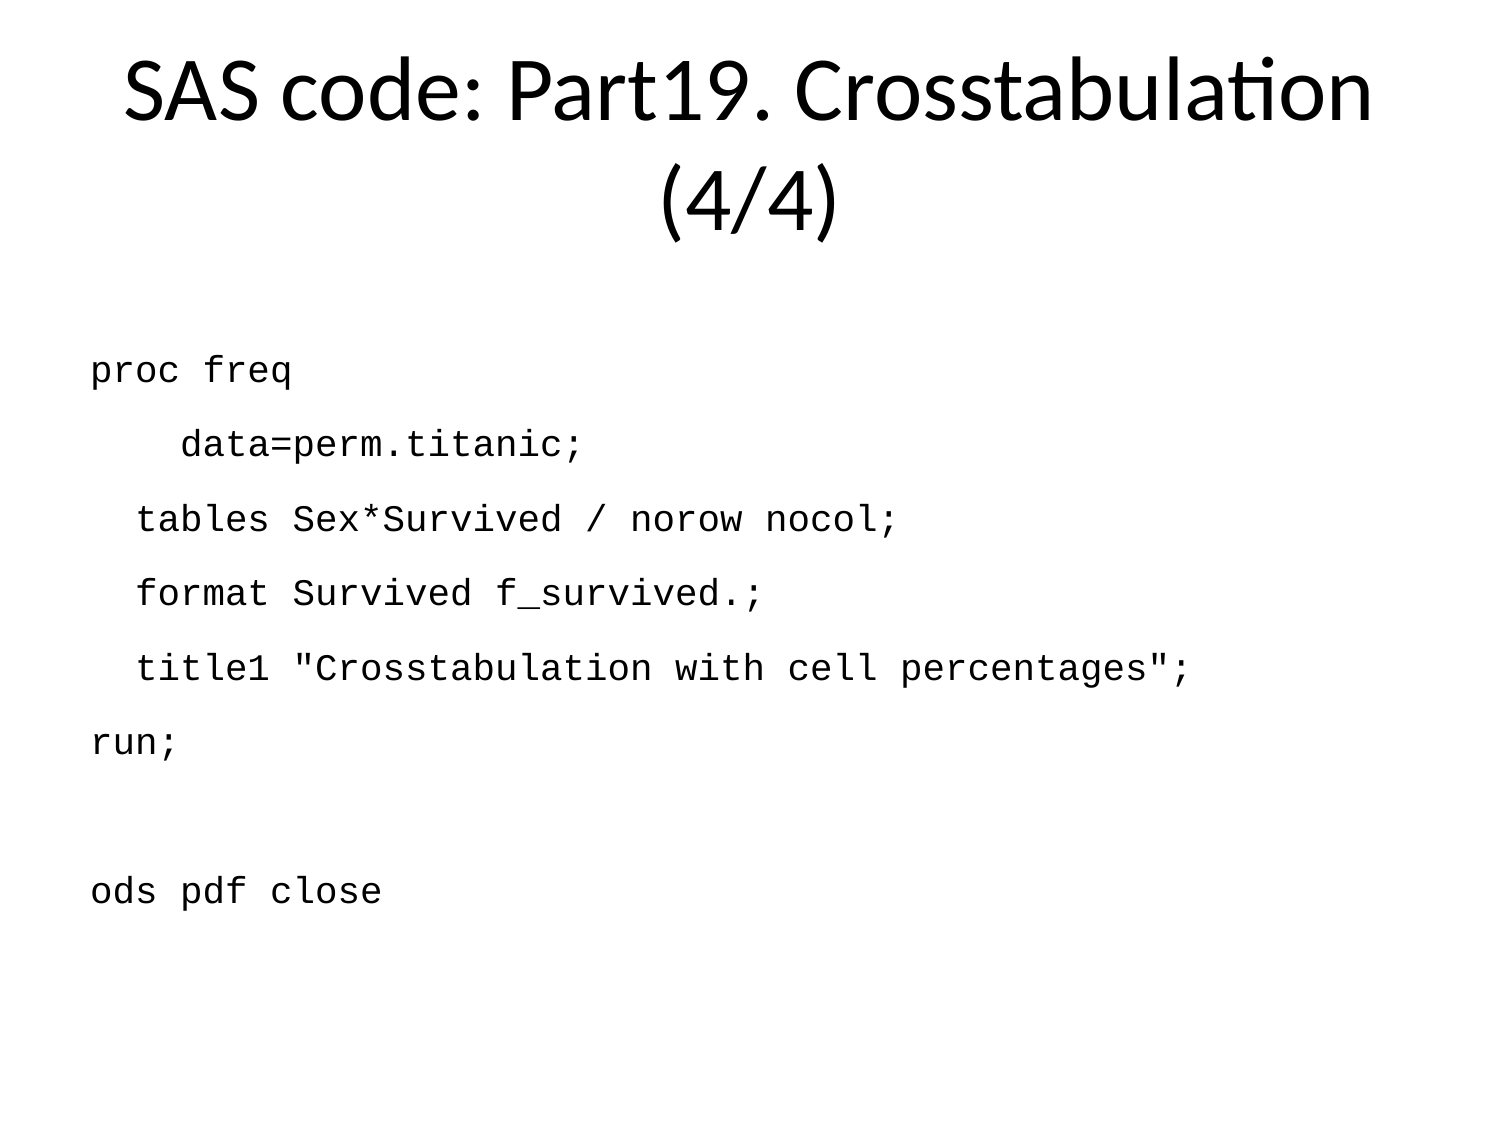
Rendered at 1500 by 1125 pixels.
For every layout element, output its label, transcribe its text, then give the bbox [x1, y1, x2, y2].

title SAS code: Part19. Crosstabulation (4/4) [75, 45, 1425, 233]
list proc freq data=perm.titanic; tables Sex*Survived / norow nocol; format Survived f_survived.; title1 "Crosstabulation with cell percentages"; run; ods pdf close [75, 262, 1425, 1005]
